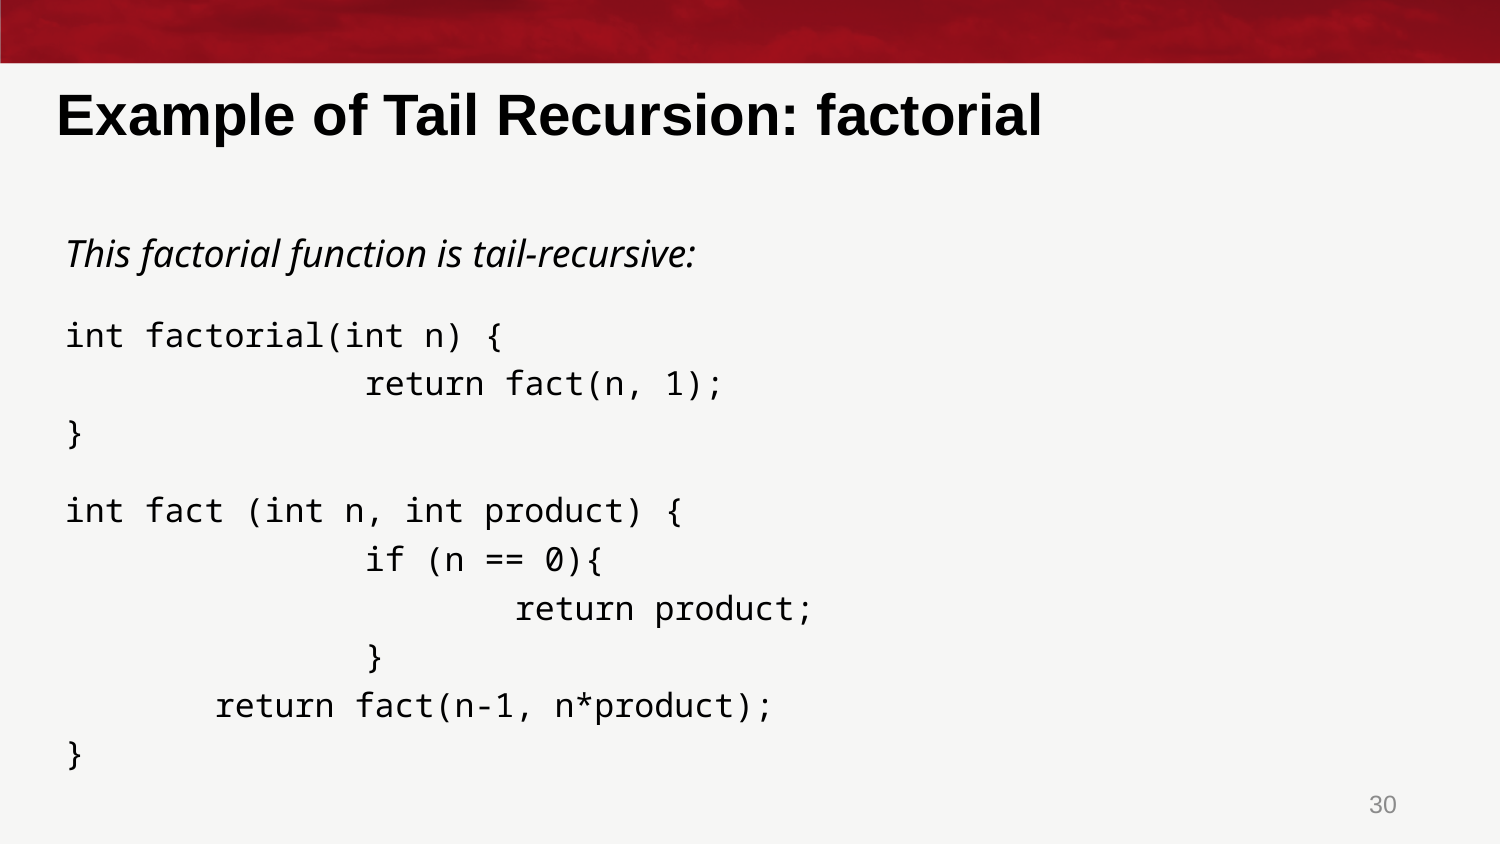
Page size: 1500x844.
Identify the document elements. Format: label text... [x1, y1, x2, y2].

picture [0, 0, 1500, 844]
list This factorial function is tail-recursive: int factorial(int n) { return fact(n, 1); } int fact (int n, int product) { if (n == 0){ return product; } return fact(n-1, n*product); } [64, 226, 1447, 768]
title Example of Tail Recursion: factorial [56, 77, 1439, 184]
